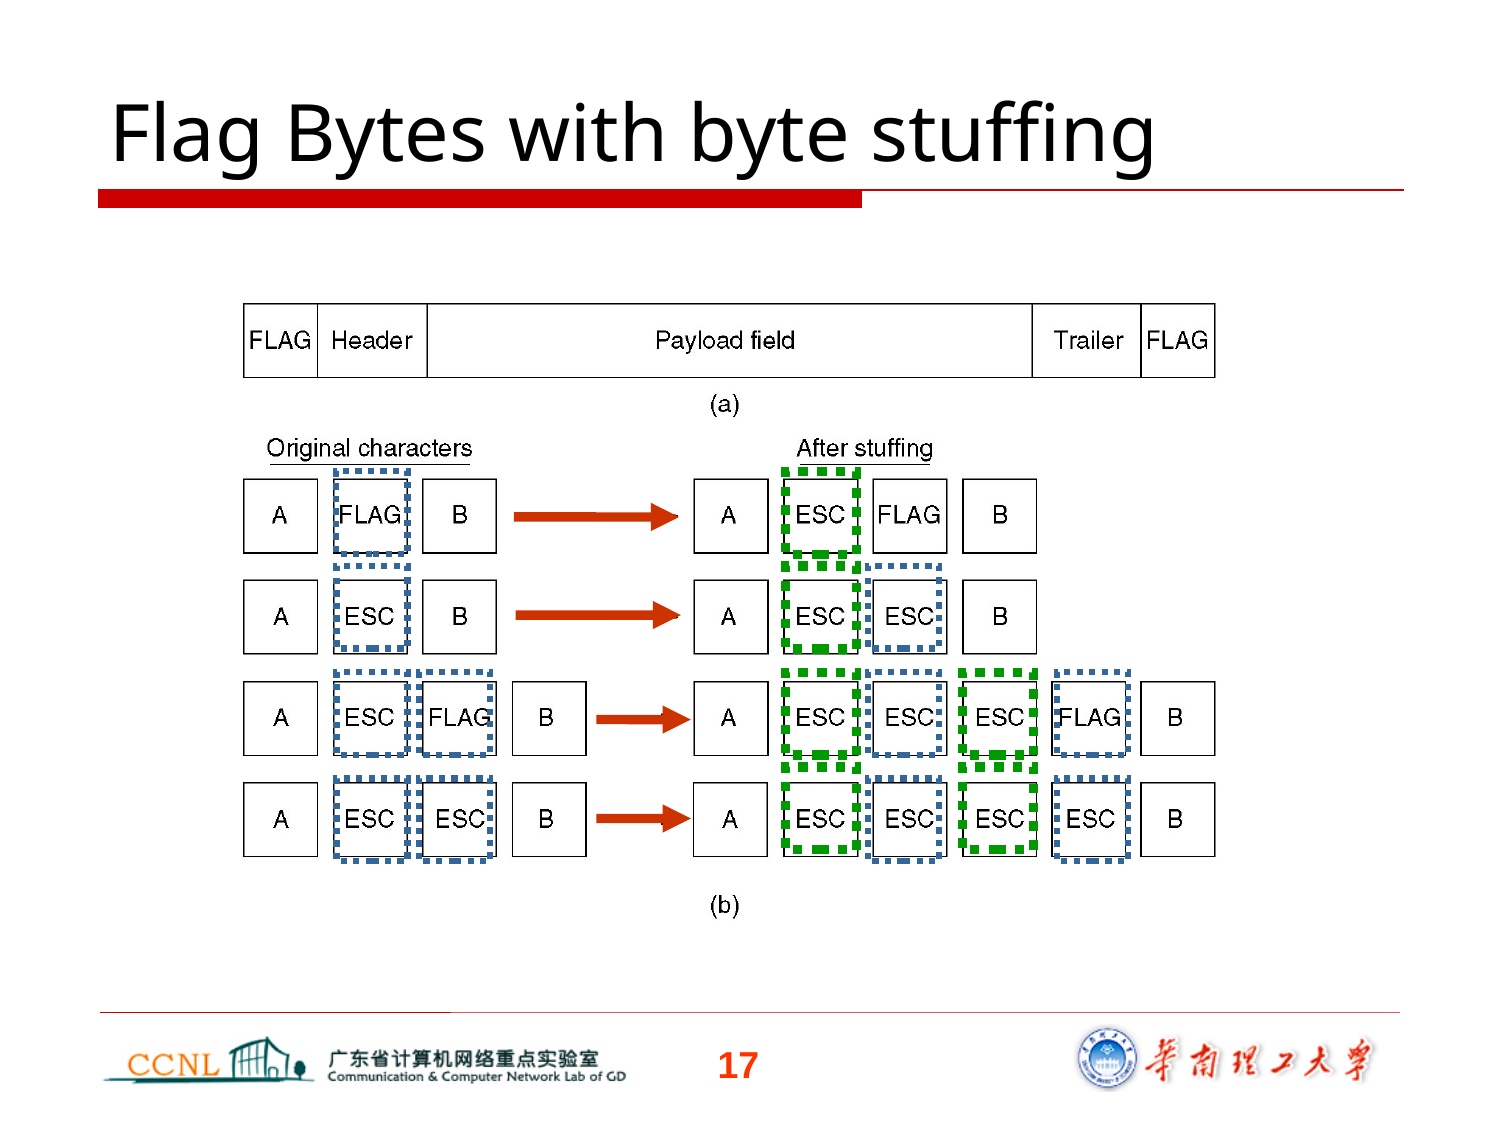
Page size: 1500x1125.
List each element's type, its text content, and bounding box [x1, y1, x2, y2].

picture [1074, 1024, 1388, 1092]
title Flag Bytes with byte stuffing [93, 49, 1407, 185]
picture [241, 302, 1218, 921]
picture [88, 1034, 638, 1090]
